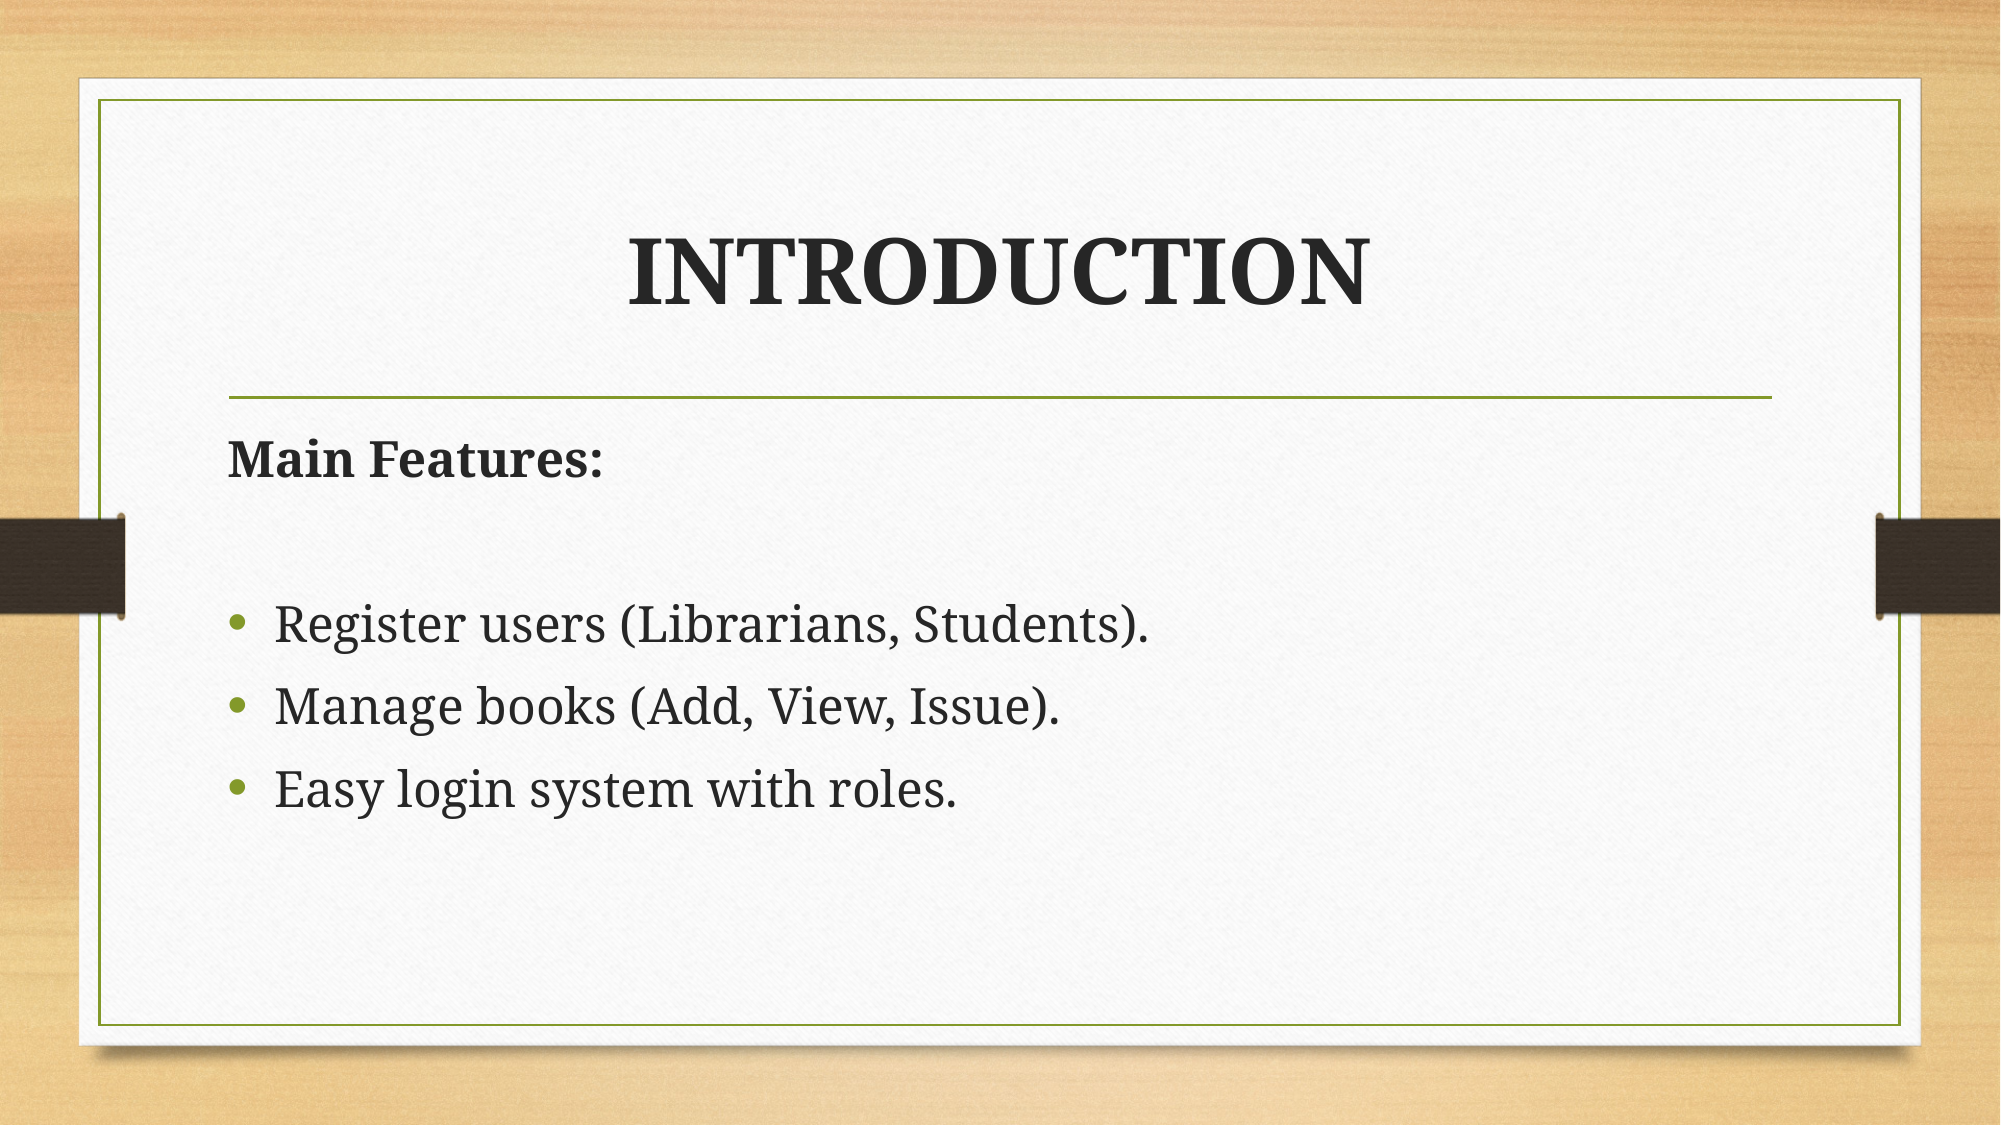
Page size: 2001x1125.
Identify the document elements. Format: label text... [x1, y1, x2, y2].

list Main Features: Register users (Librarians, Students). Manage books (Add, View, Issue). Easy login system with roles. [212, 419, 1788, 964]
picture [0, 0, 2001, 1125]
title INTRODUCTION [212, 161, 1788, 375]
